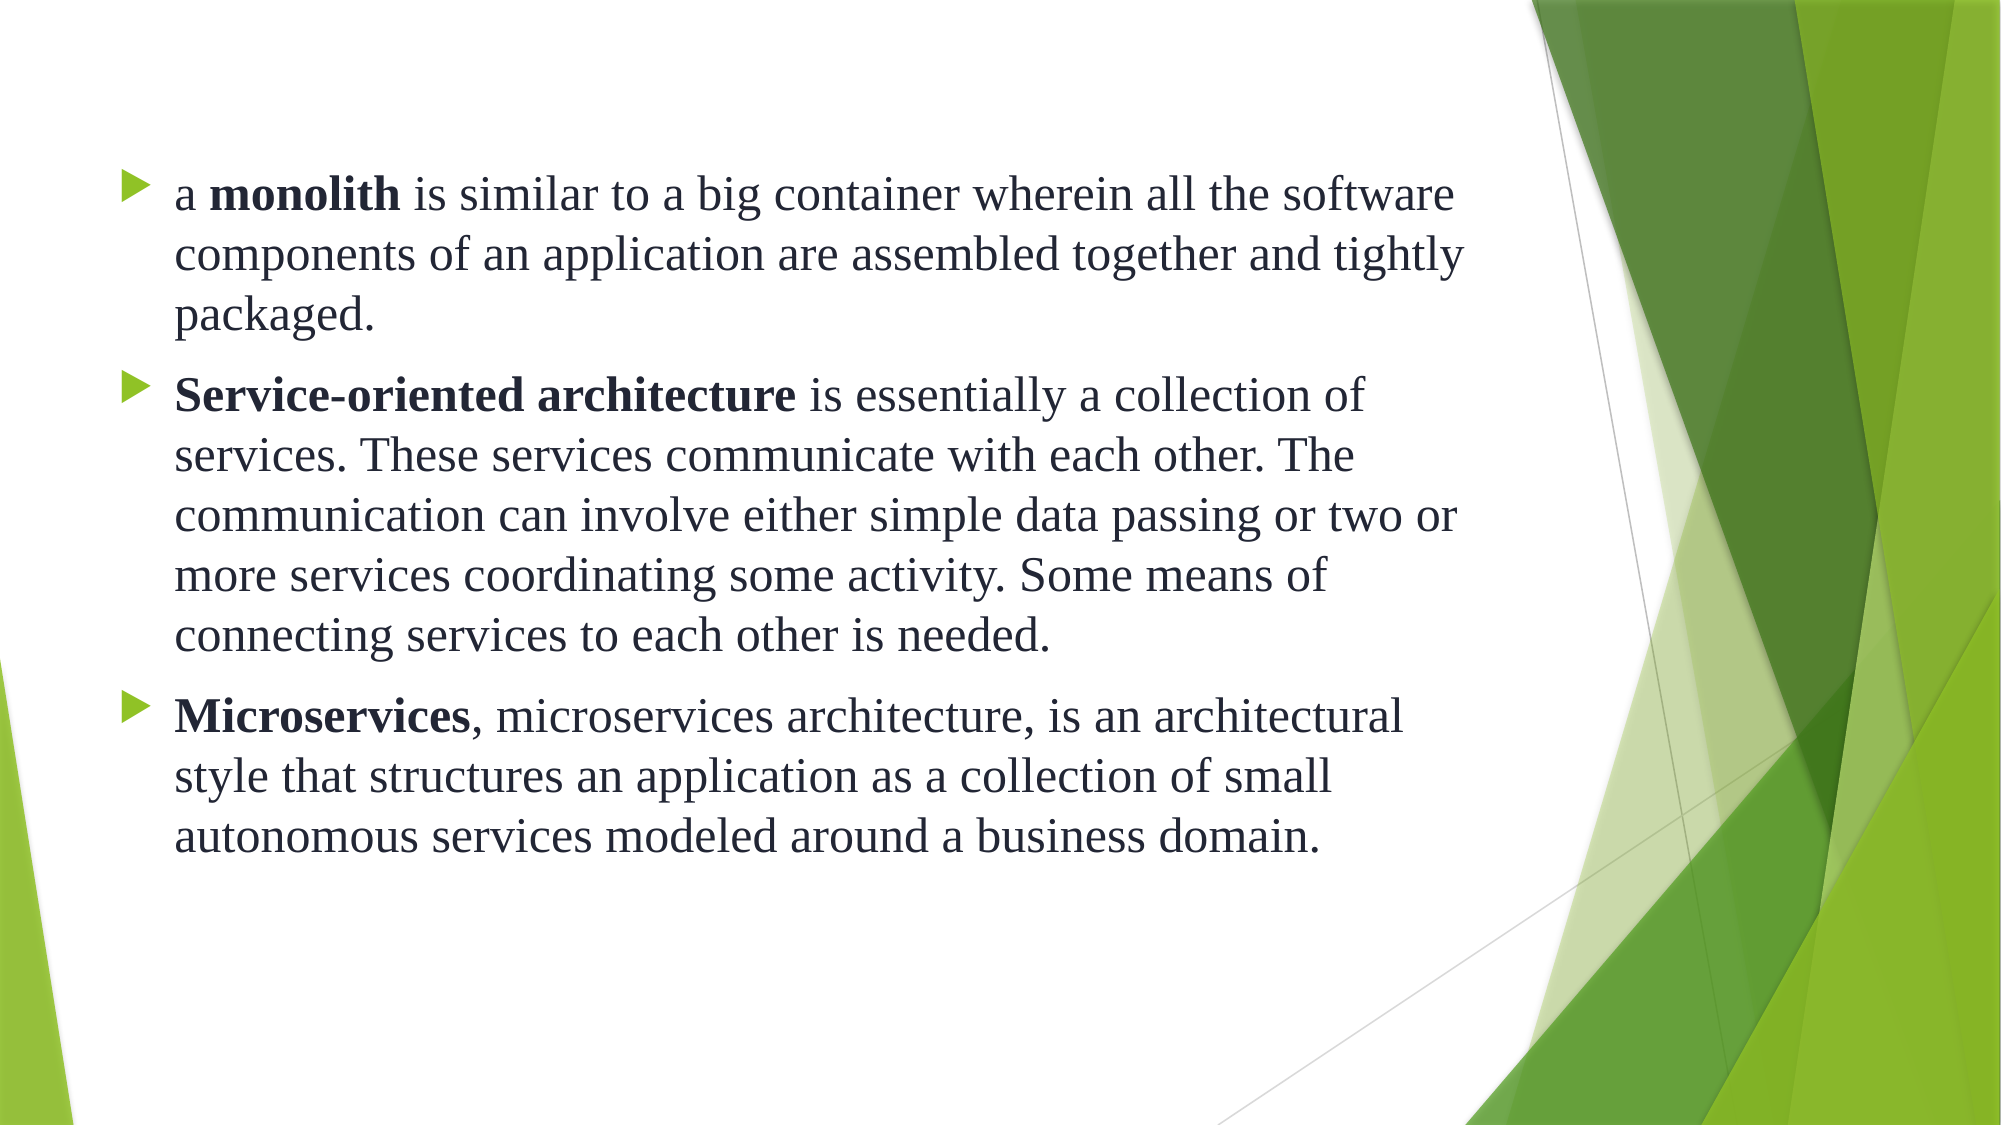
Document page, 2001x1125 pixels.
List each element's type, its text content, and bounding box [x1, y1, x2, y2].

list a monolith is similar to a big container wherein all the software components of an application are assembled together and tightly packaged. Service-oriented architecture is essentially a collection of services. These services communicate with each other. The communication can involve either simple data passing or two or more services coordinating some activity. Some means of connecting services to each other is needed. Microservices, microservices architecture, is an architectural style that structures an application as a collection of small autonomous services modeled around a business domain. [103, 153, 1522, 992]
